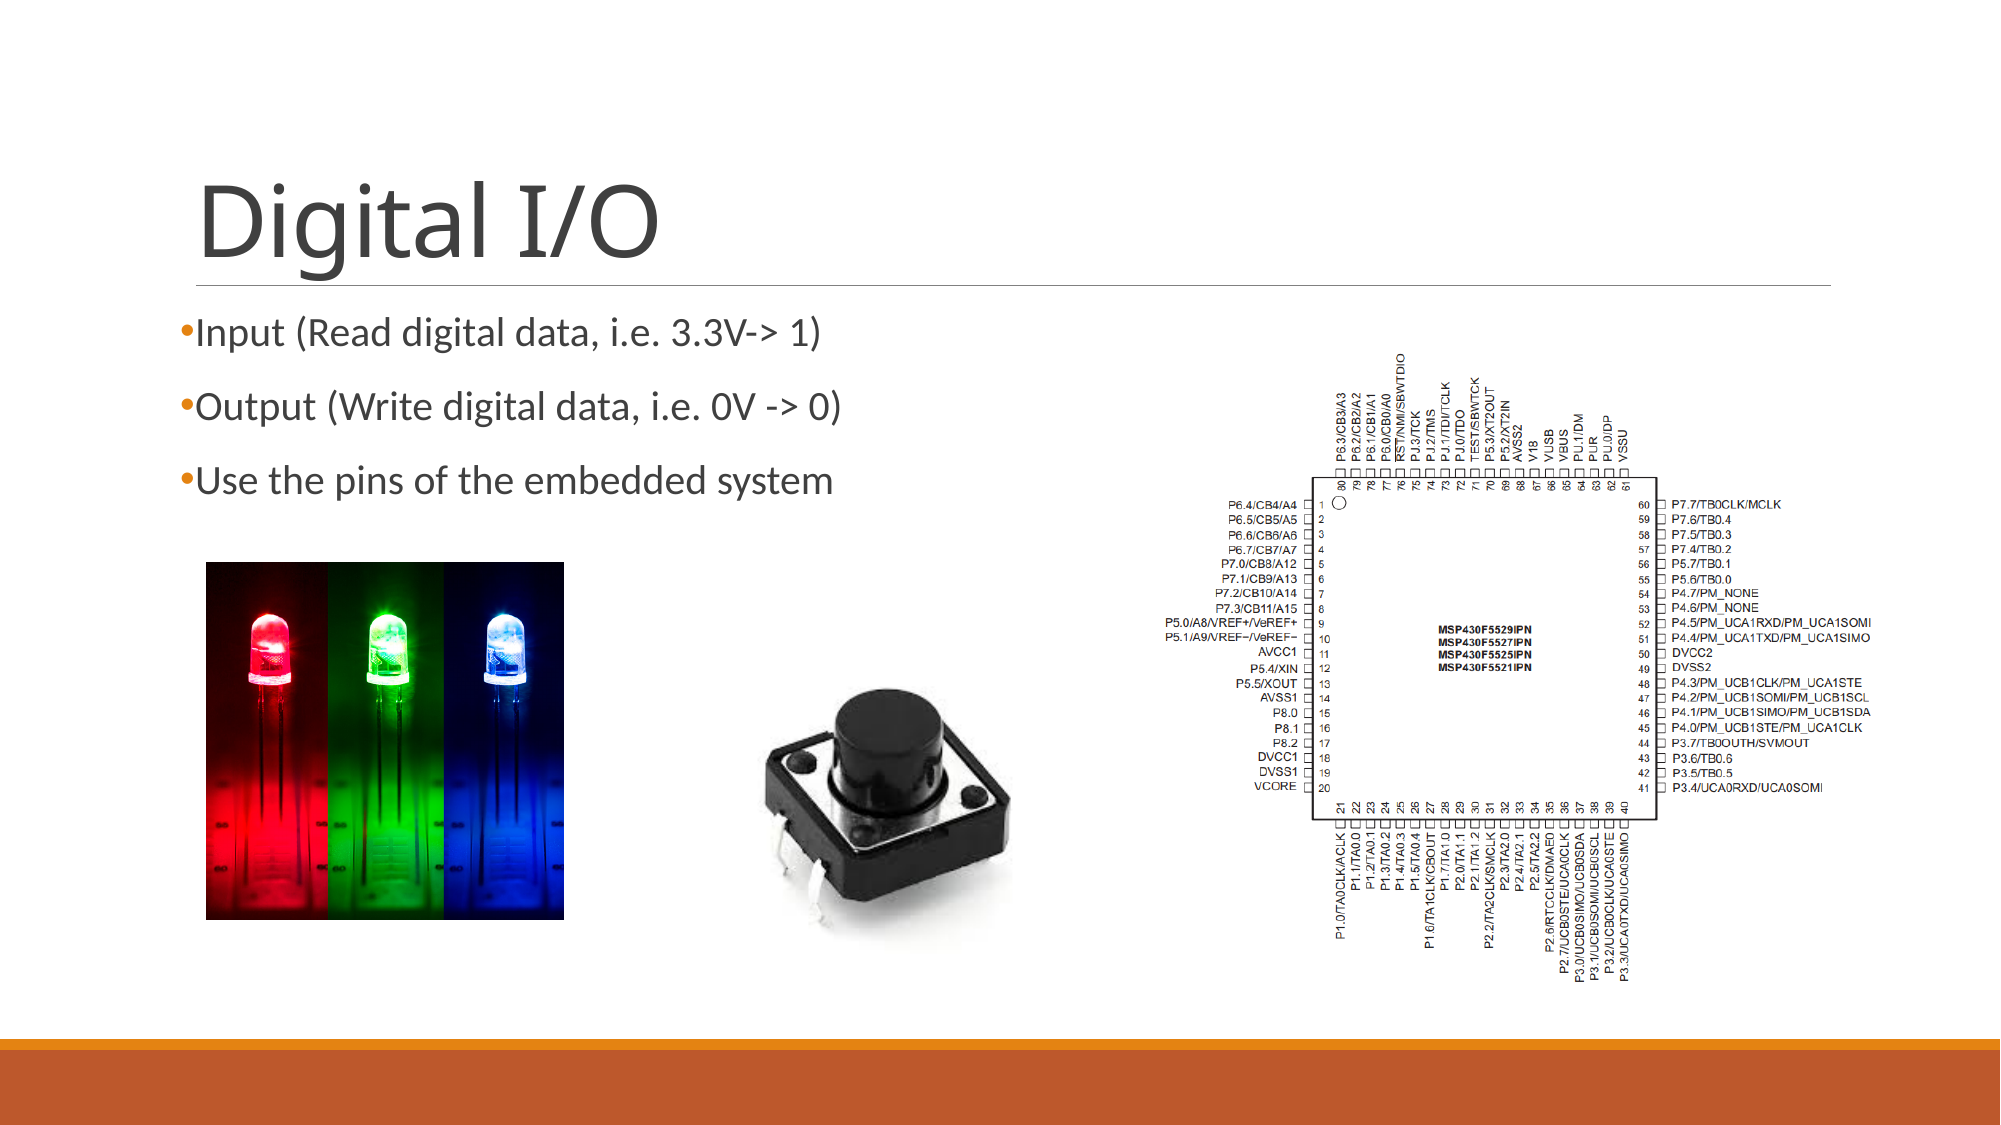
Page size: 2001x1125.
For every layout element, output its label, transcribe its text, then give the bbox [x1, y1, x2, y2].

picture [707, 622, 1066, 982]
picture [206, 561, 565, 921]
picture [1136, 333, 1903, 995]
list Input (Read digital data, i.e. 3.3V-> 1) Output (Write digital data, i.e. 0V -> 0) Use the pins of the embedded system [180, 302, 1830, 963]
title Digital I/O [180, 47, 1830, 285]
